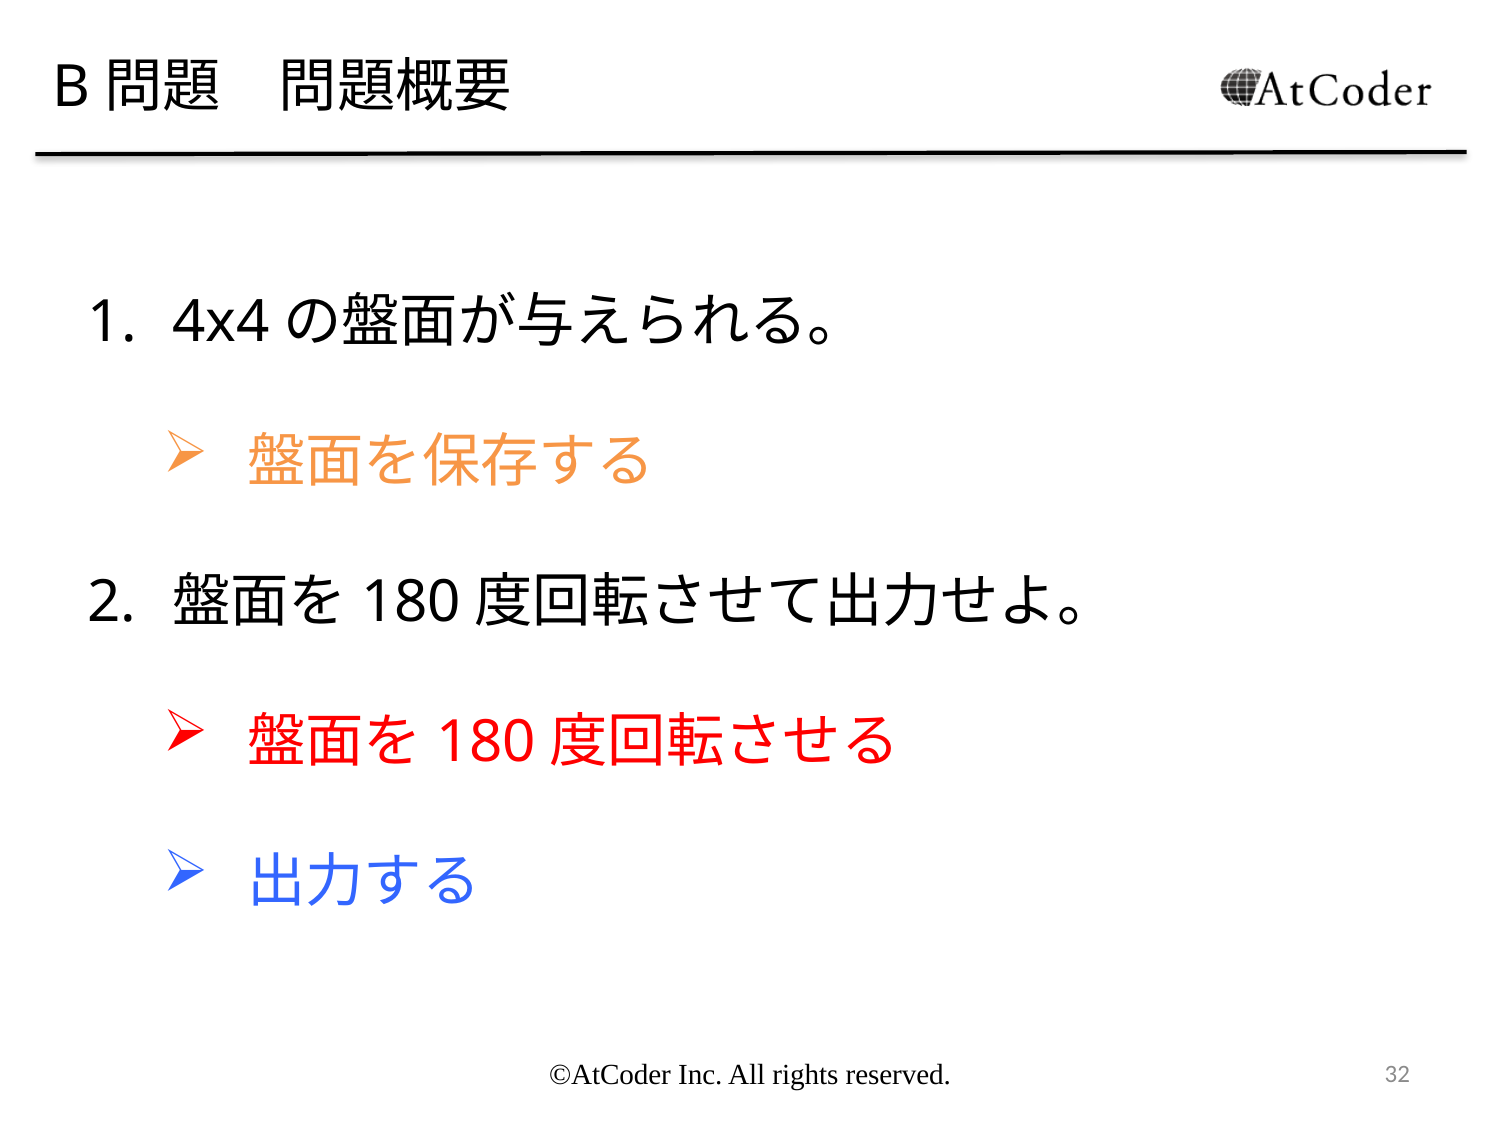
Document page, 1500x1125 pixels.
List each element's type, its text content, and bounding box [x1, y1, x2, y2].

picture [1220, 63, 1432, 111]
text_box B問題 問題概要 [37, 40, 527, 126]
footer ©AtCoder Inc. All rights reserved. [512, 1042, 988, 1103]
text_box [35, 151, 1467, 155]
text_box 4x4の盤面が与えられる。 盤面を保存する 盤面を180度回転させて出力せよ。 盤面を180度回転させる 出力する [73, 205, 1432, 921]
slide_number 32 [1074, 1042, 1425, 1103]
